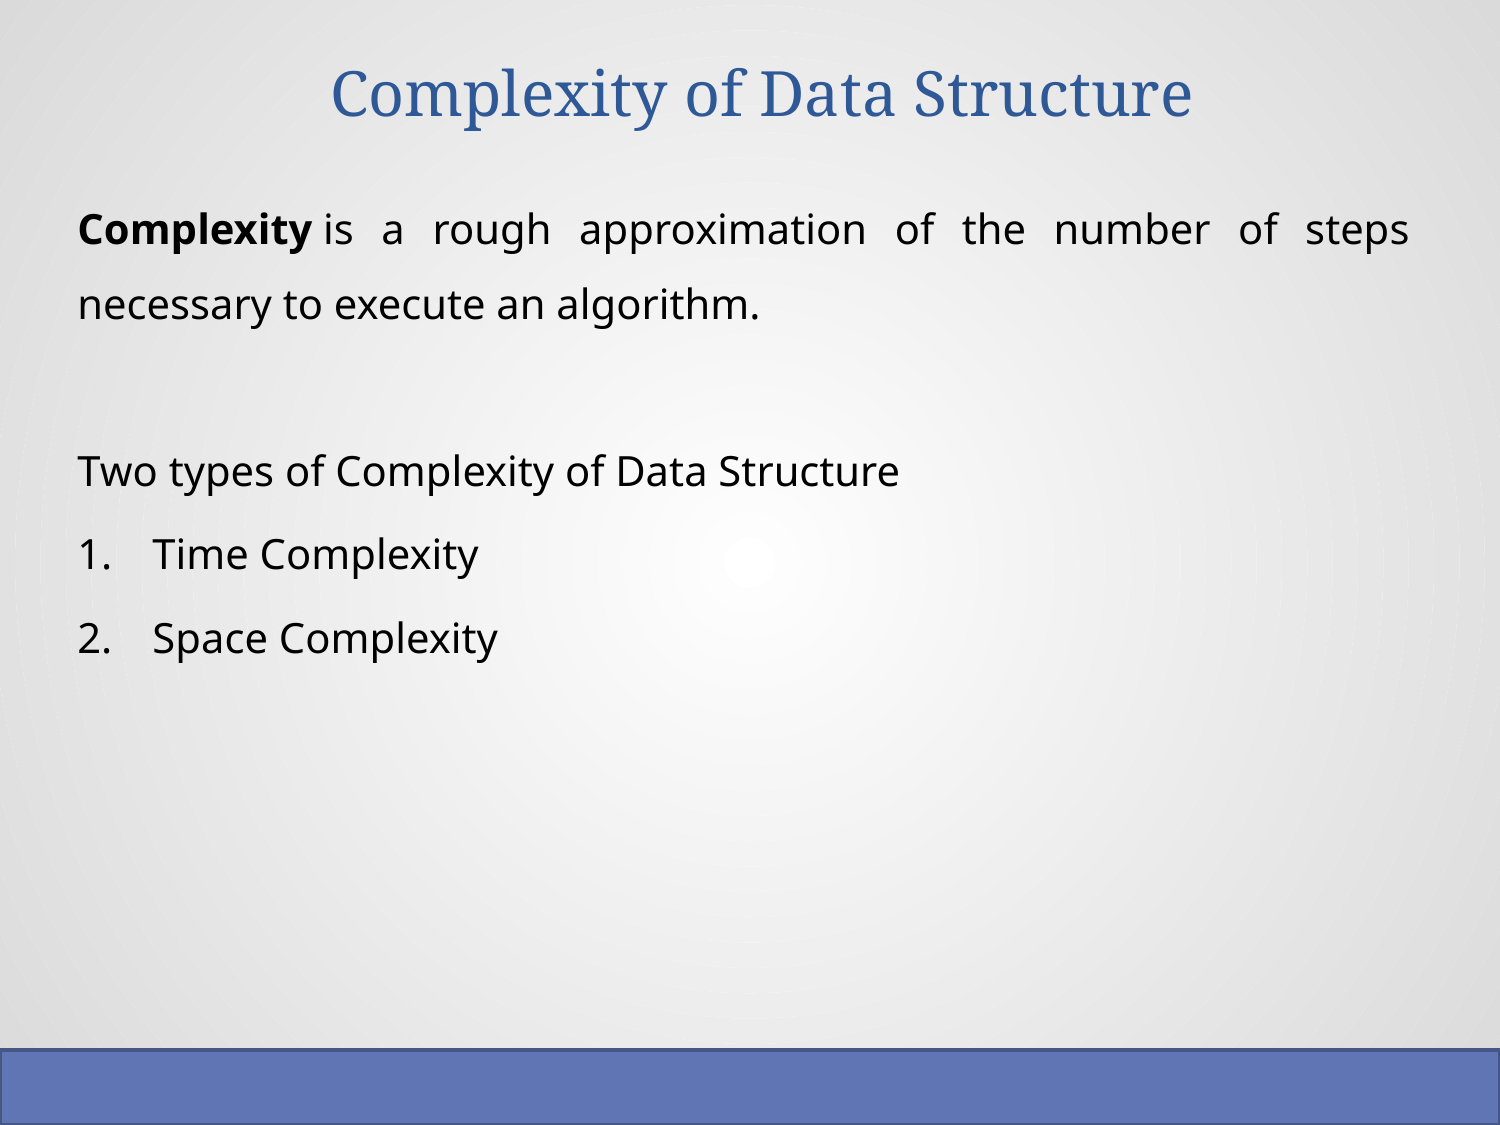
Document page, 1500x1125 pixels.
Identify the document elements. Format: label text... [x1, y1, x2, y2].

text_box [0, 1048, 1500, 1125]
list Complexity is a rough approximation of the number of steps necessary to execute an algorithm. Two types of Complexity of Data Structure Time Complexity Space Complexity [62, 170, 1425, 1013]
title Complexity of Data Structure [87, 12, 1438, 125]
